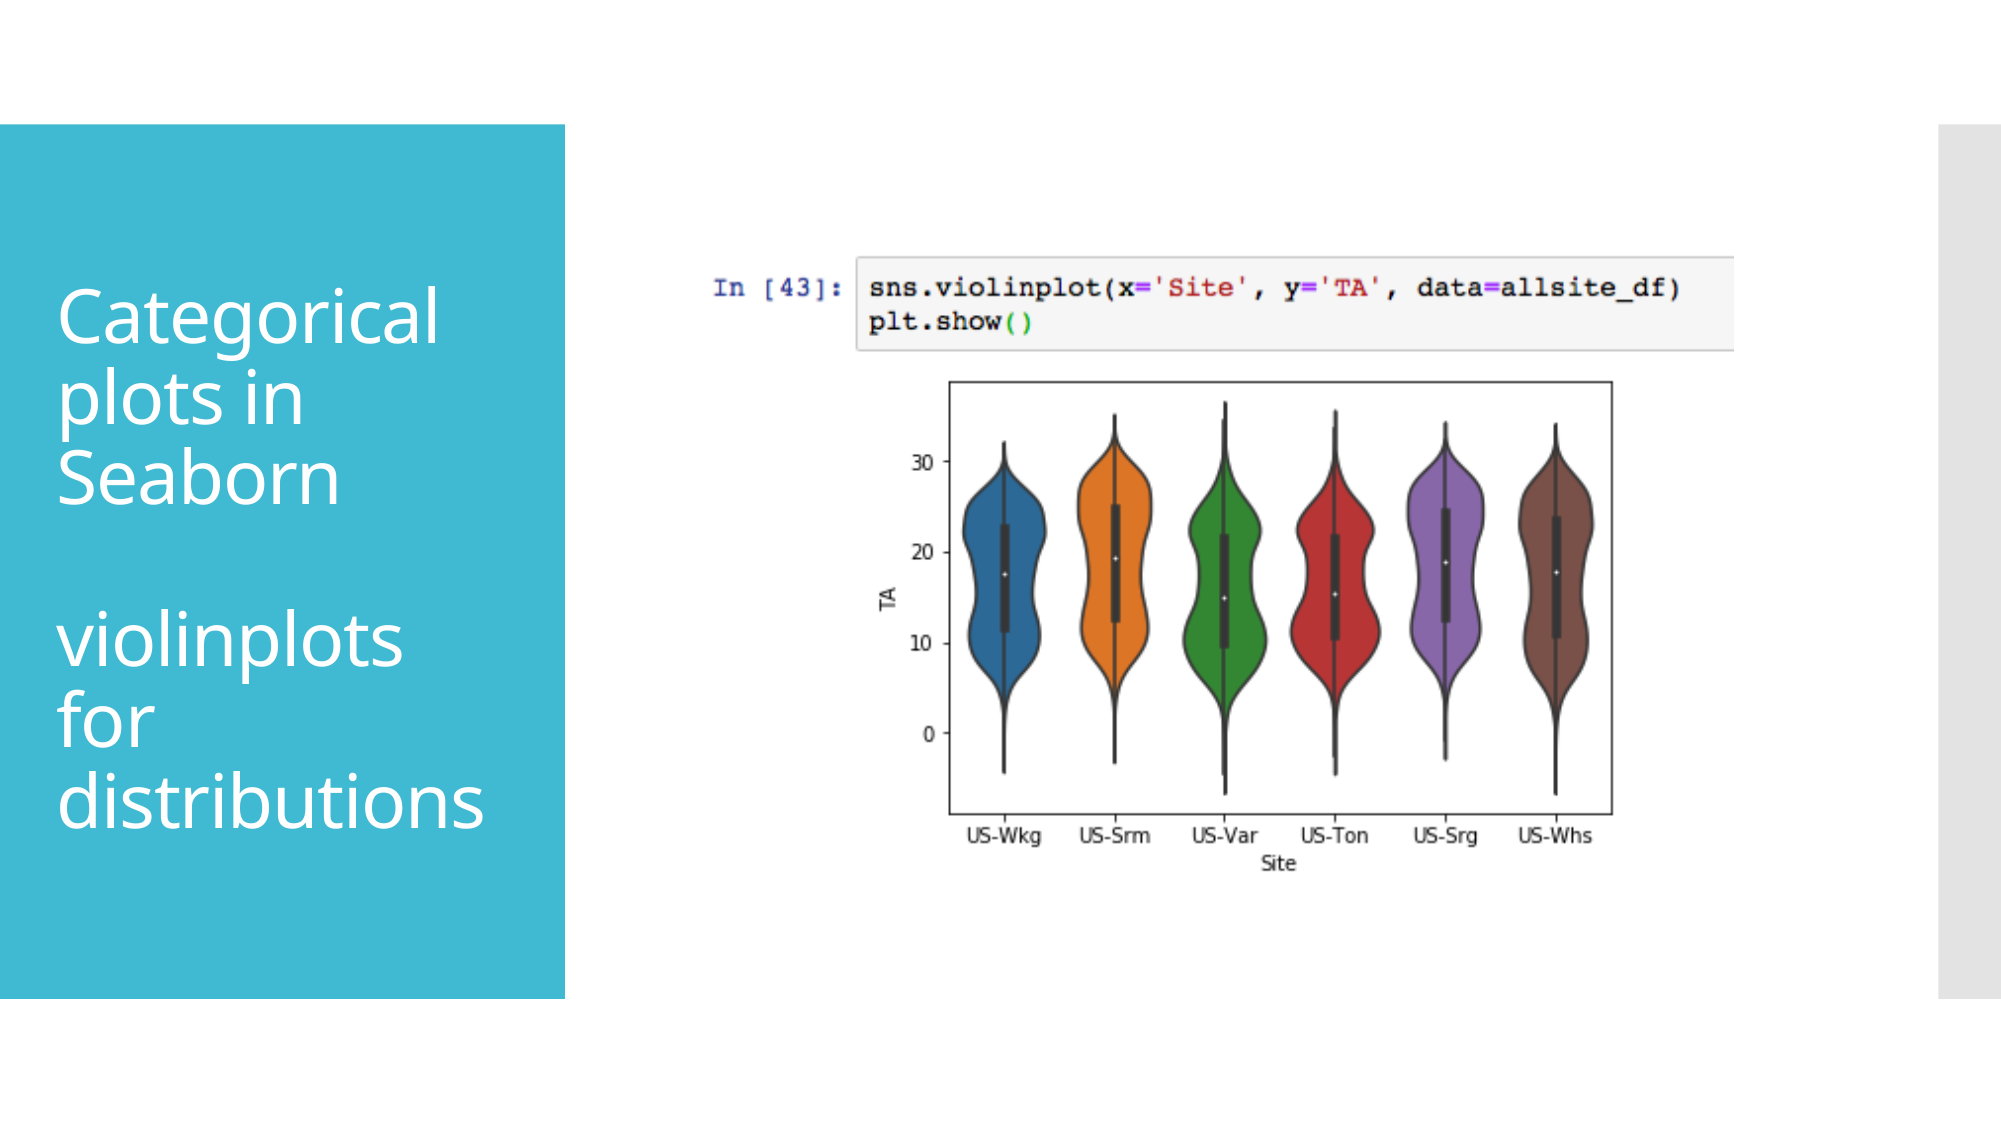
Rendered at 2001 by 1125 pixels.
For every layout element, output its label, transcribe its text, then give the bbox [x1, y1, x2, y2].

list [695, 225, 1734, 900]
title Categorical plots in Seaborn violinplots for distributions [41, 184, 525, 940]
